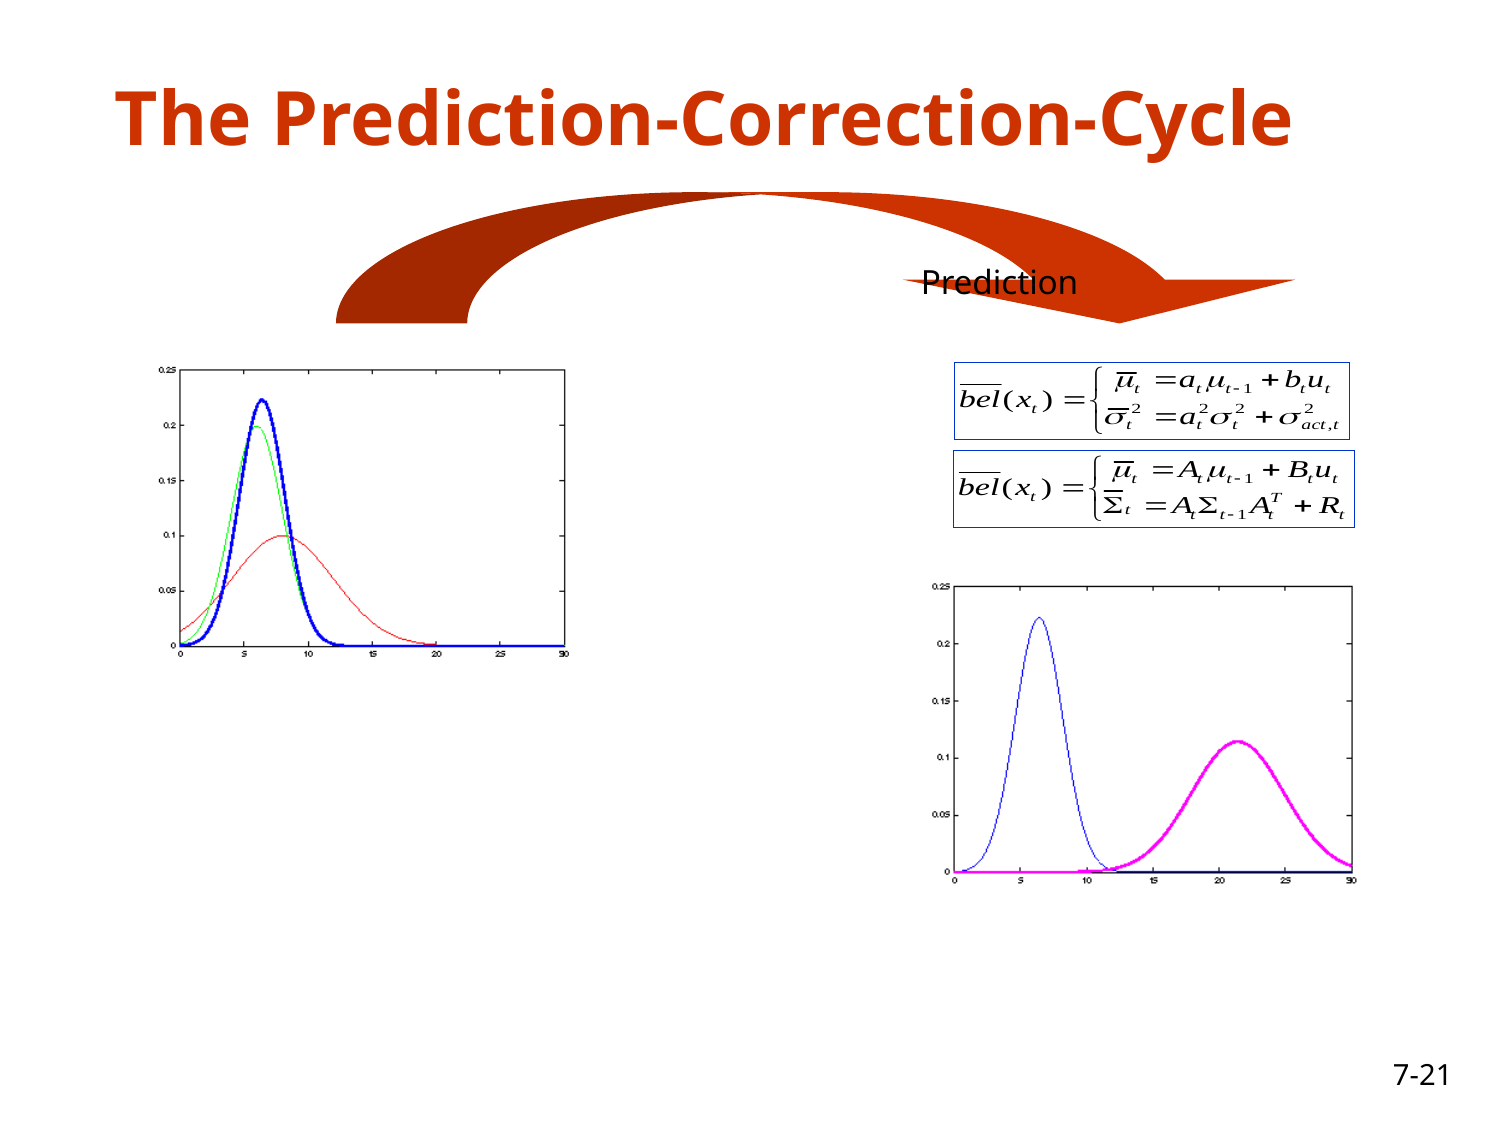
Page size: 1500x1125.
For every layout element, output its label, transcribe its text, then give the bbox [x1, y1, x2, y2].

picture [147, 354, 582, 669]
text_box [335, 191, 1316, 324]
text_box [920, 362, 1369, 897]
title The Prediction-Correction-Cycle [99, 62, 1483, 168]
